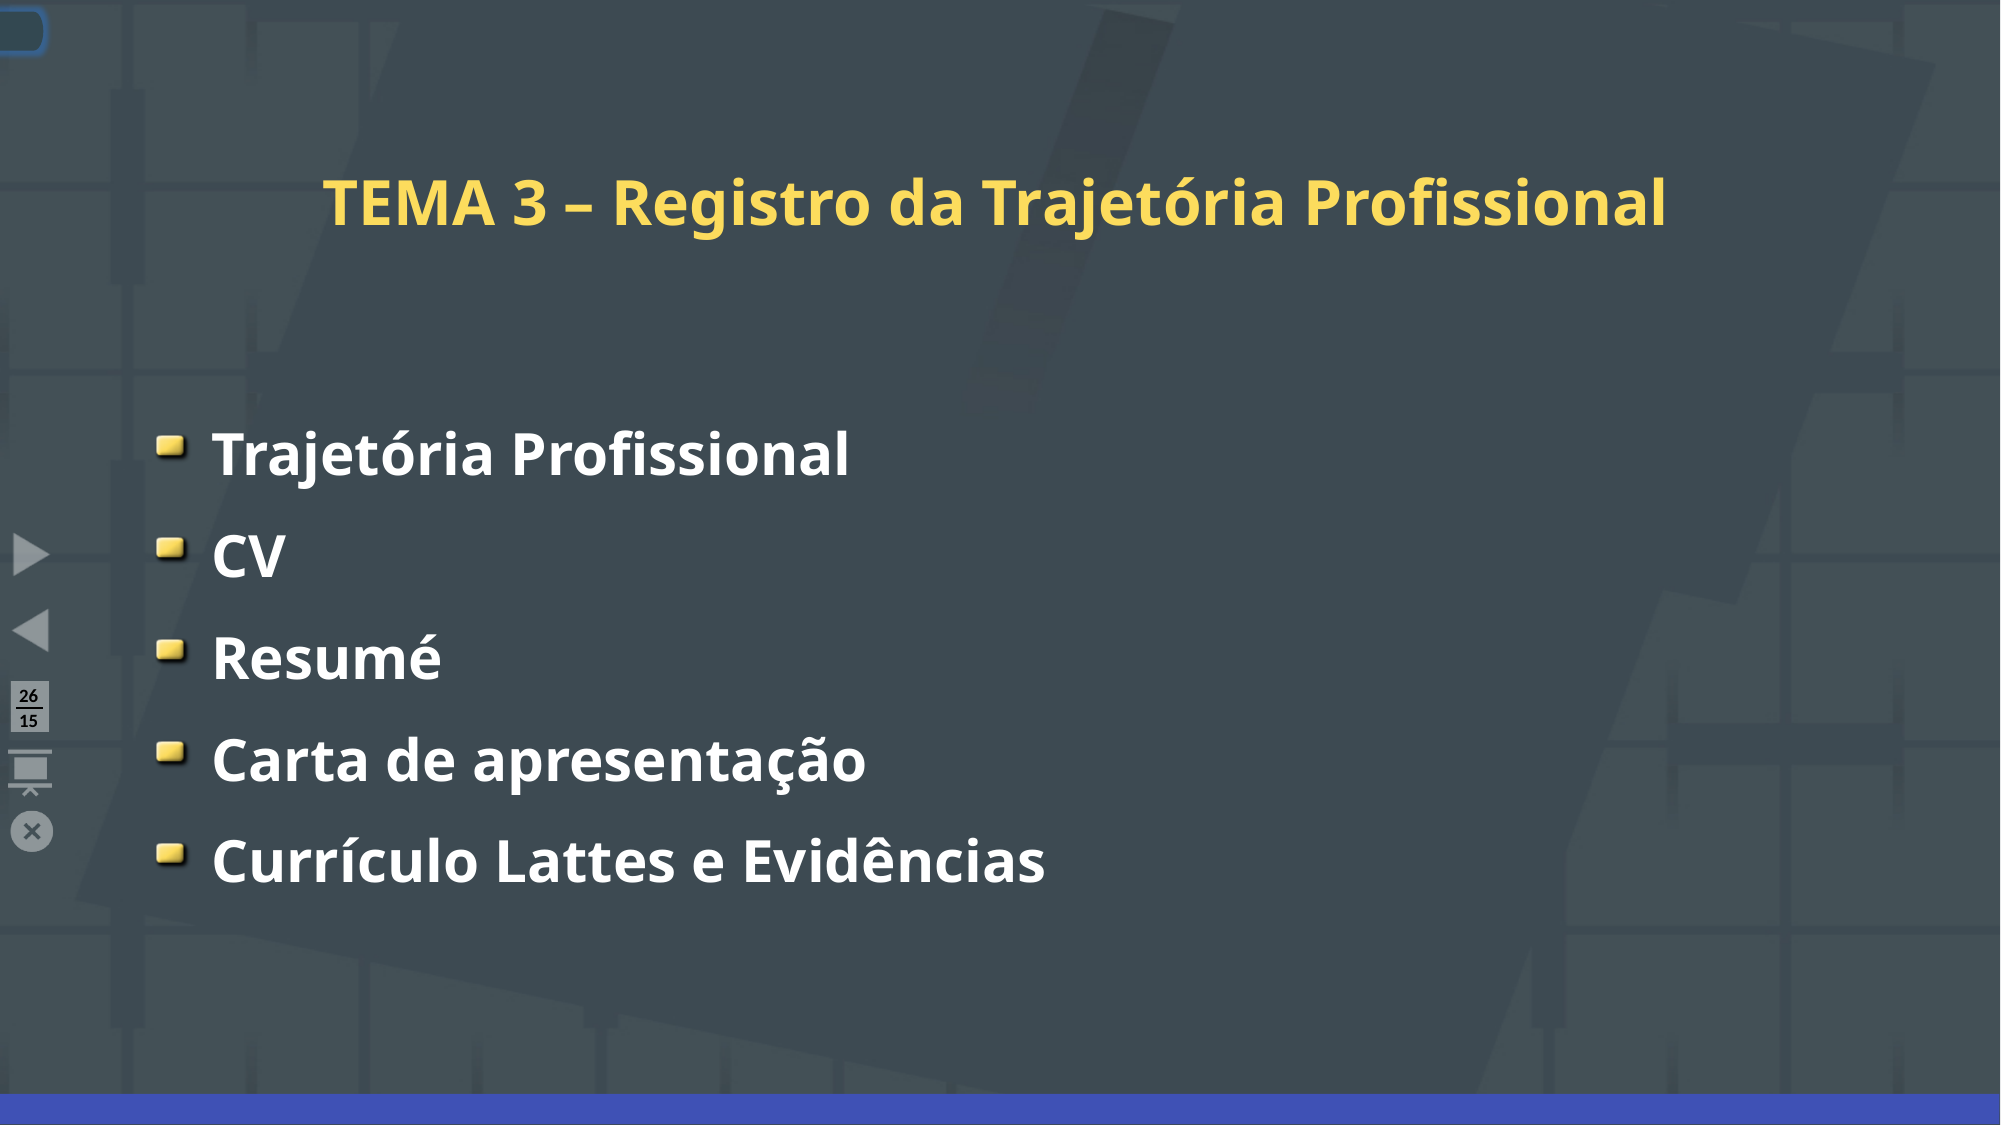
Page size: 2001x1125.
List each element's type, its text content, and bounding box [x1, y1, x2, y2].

title TEMA 3 – Registro da Trajetória Profissional [196, 113, 1796, 246]
list Trajetória Profissional CV Resumé Carta de apresentação Currículo Lattes e Evidências [137, 246, 1916, 1059]
picture [0, 0, 2001, 1125]
